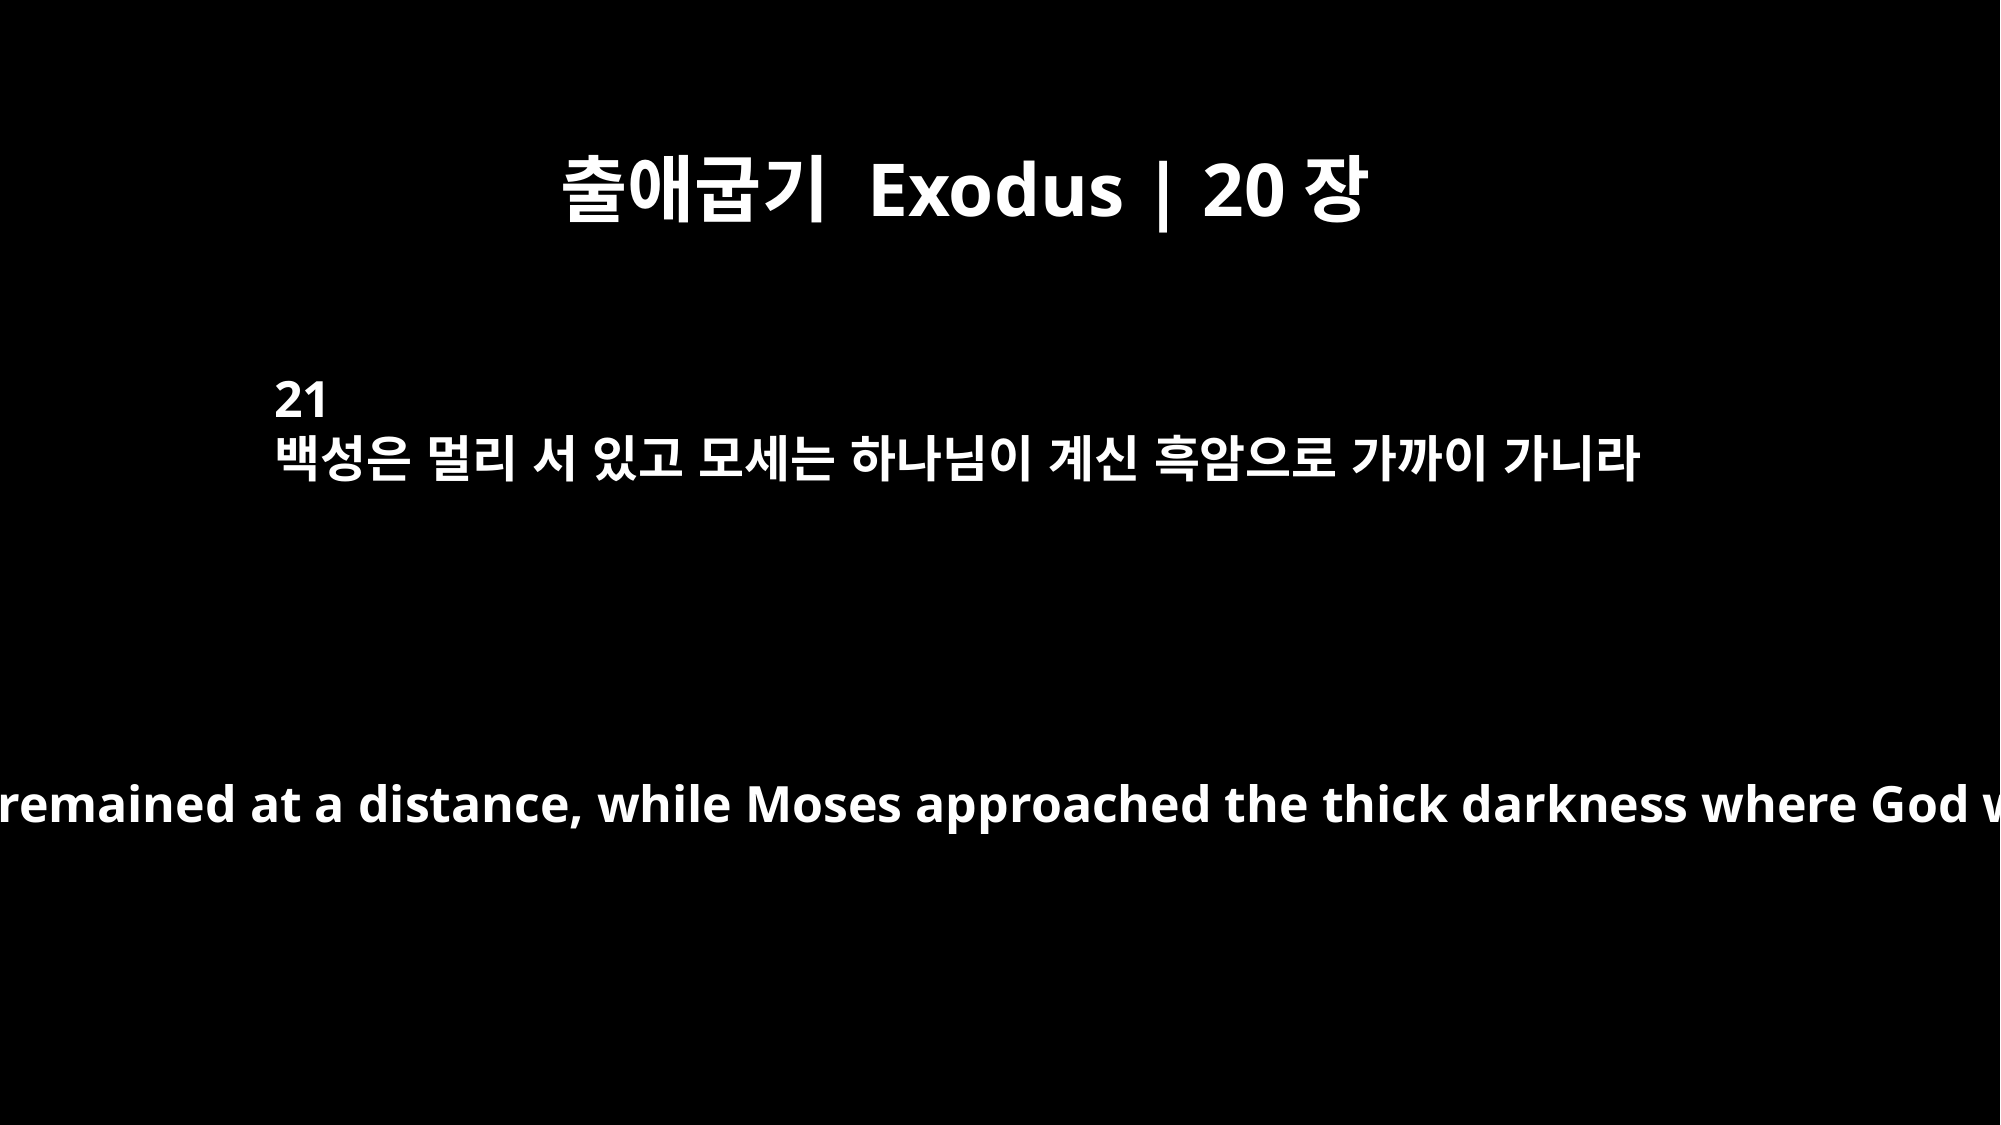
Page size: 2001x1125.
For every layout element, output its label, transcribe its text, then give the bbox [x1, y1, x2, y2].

text_box 21 백성은 멀리 서 있고 모세는 하나님이 계신 흑암으로 가까이 가니라 [259, 359, 1658, 495]
text_box The people remained at a distance, while Moses approached the thick darkness where God was. [0, 764, 2000, 840]
text_box 출애굽기 Exodus | 20장 [545, 136, 1387, 239]
